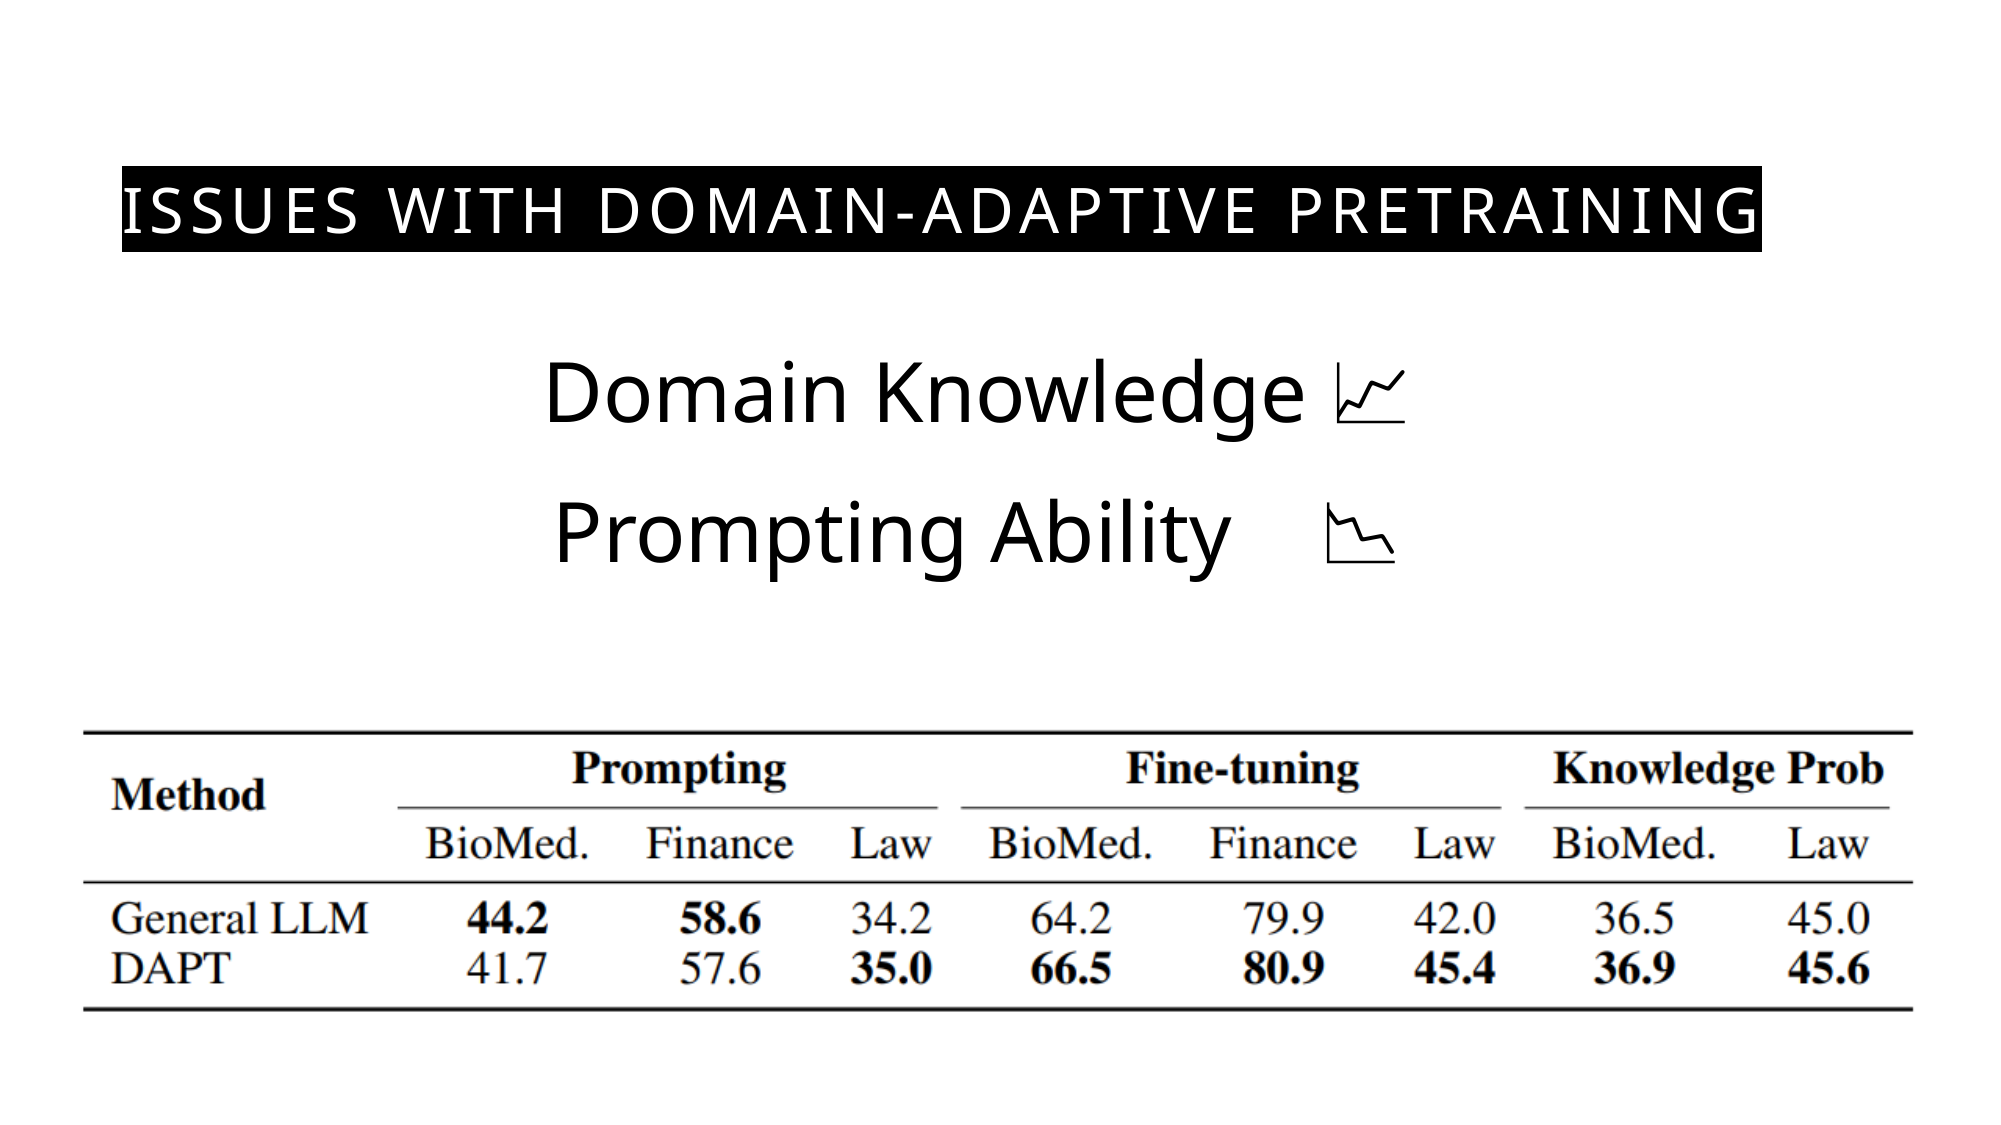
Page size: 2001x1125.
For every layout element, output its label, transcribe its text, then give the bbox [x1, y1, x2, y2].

title issues with domain-adaptive pretraining [107, 106, 1850, 295]
picture [57, 710, 1943, 1029]
list Domain Knowledge 📈 Prompting Ability 📉 [107, 311, 1850, 710]
